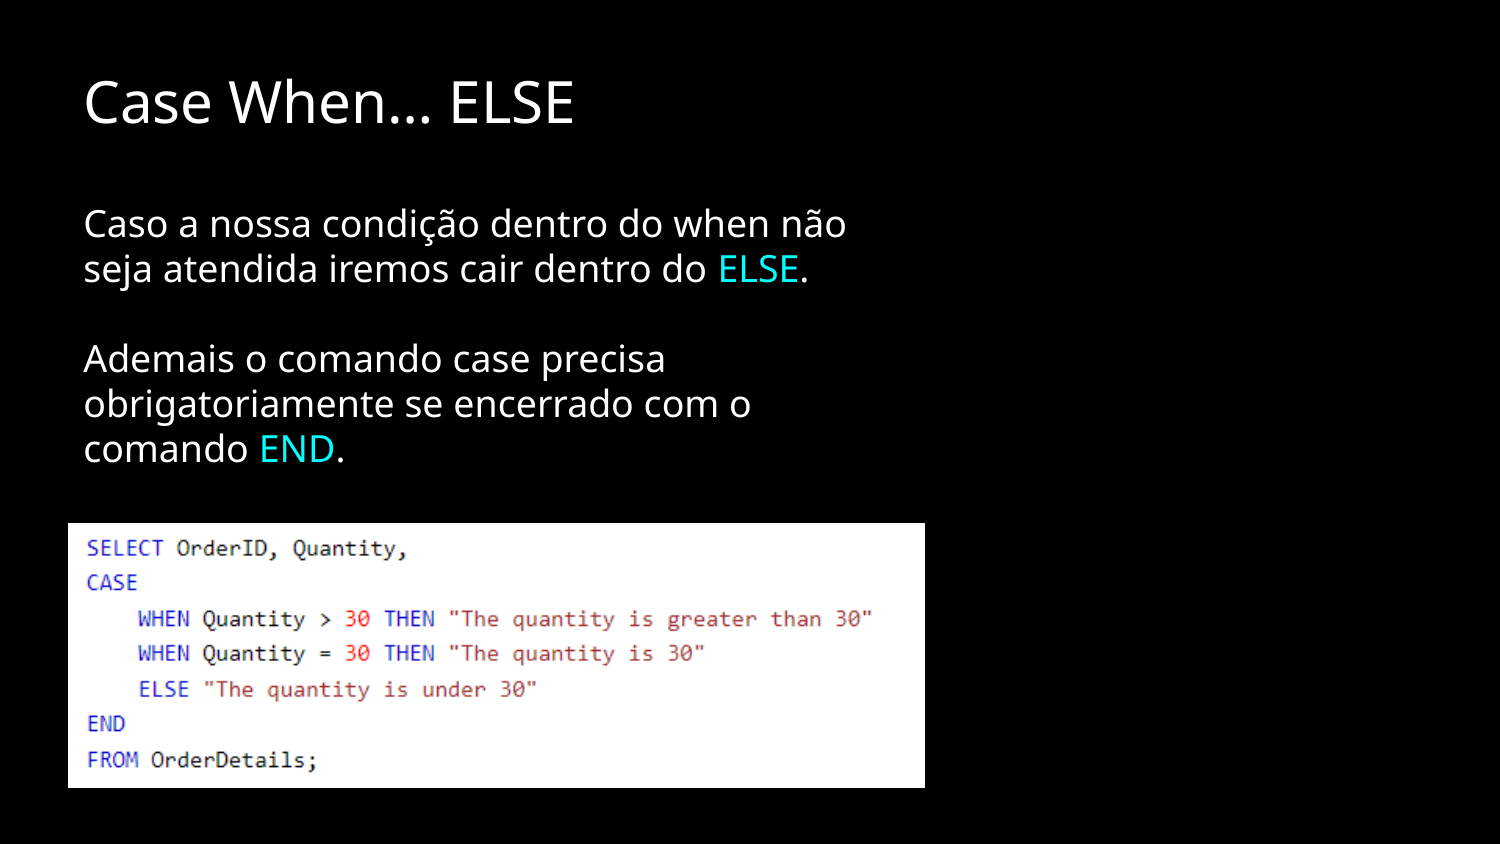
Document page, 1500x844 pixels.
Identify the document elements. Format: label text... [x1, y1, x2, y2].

text_box Caso a nossa condição dentro do when não seja atendida iremos cair dentro do ELSE. Ademais o comando case precisa obrigatoriamente se encerrado com o comando END. [68, 184, 910, 485]
picture [68, 523, 925, 788]
title Case When… ELSE [68, 50, 821, 172]
